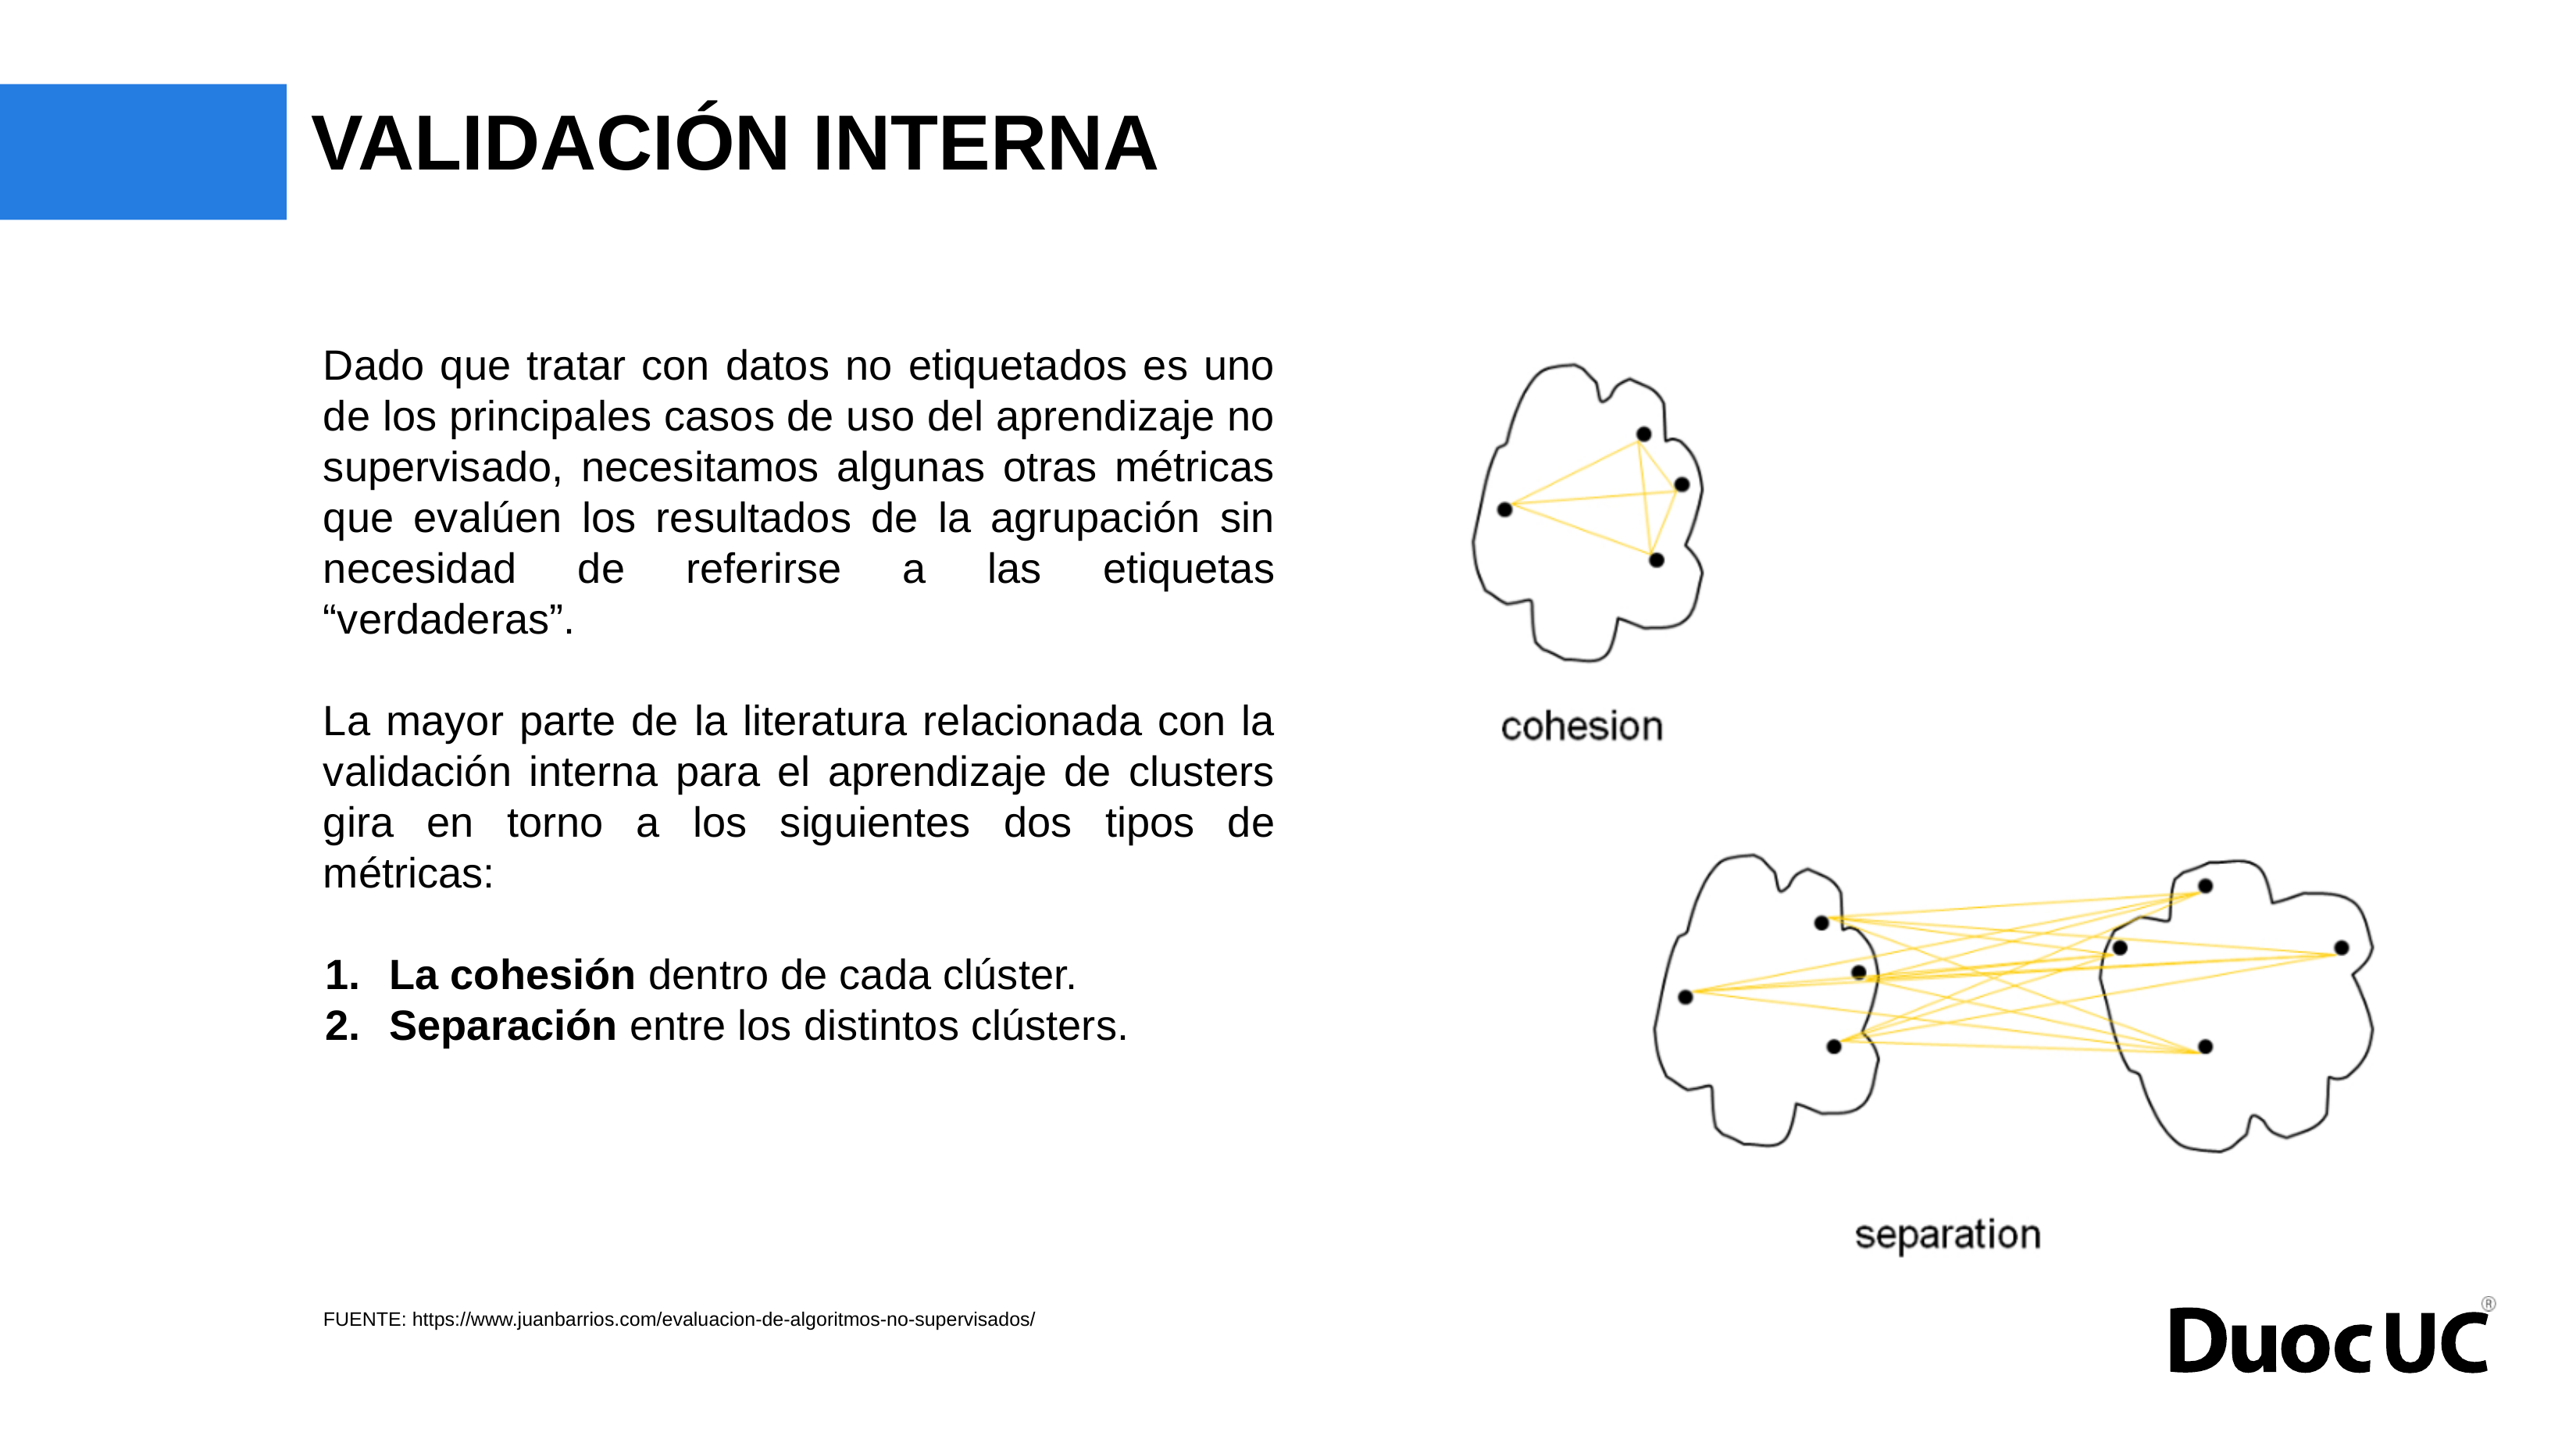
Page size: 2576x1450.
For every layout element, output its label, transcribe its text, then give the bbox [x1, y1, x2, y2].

picture [2481, 1296, 2496, 1312]
picture [1390, 331, 1757, 773]
text_box Dado que tratar con datos no etiquetados es uno de los principales casos de uso del aprendizaje no supervisado, necesitamos algunas otras métricas que evalúen los resultados de la agrupación sin necesidad de referirse a las etiquetas “verdaderas”. La mayor parte de la literatura relacionada con la validación interna para el aprendizaje de clusters gira en torno a los siguientes dos tipos de métricas: La cohesión dentro de cada clúster. Separación entre los distintos clústers. [311, 332, 1288, 1109]
title VALIDACIÓN INTERNA [311, 91, 2489, 334]
picture [1629, 831, 2402, 1301]
text_box FUENTE: https://www.juanbarrios.com/evaluacion-de-algoritmos-no-supervisados/ [311, 1300, 1054, 1336]
